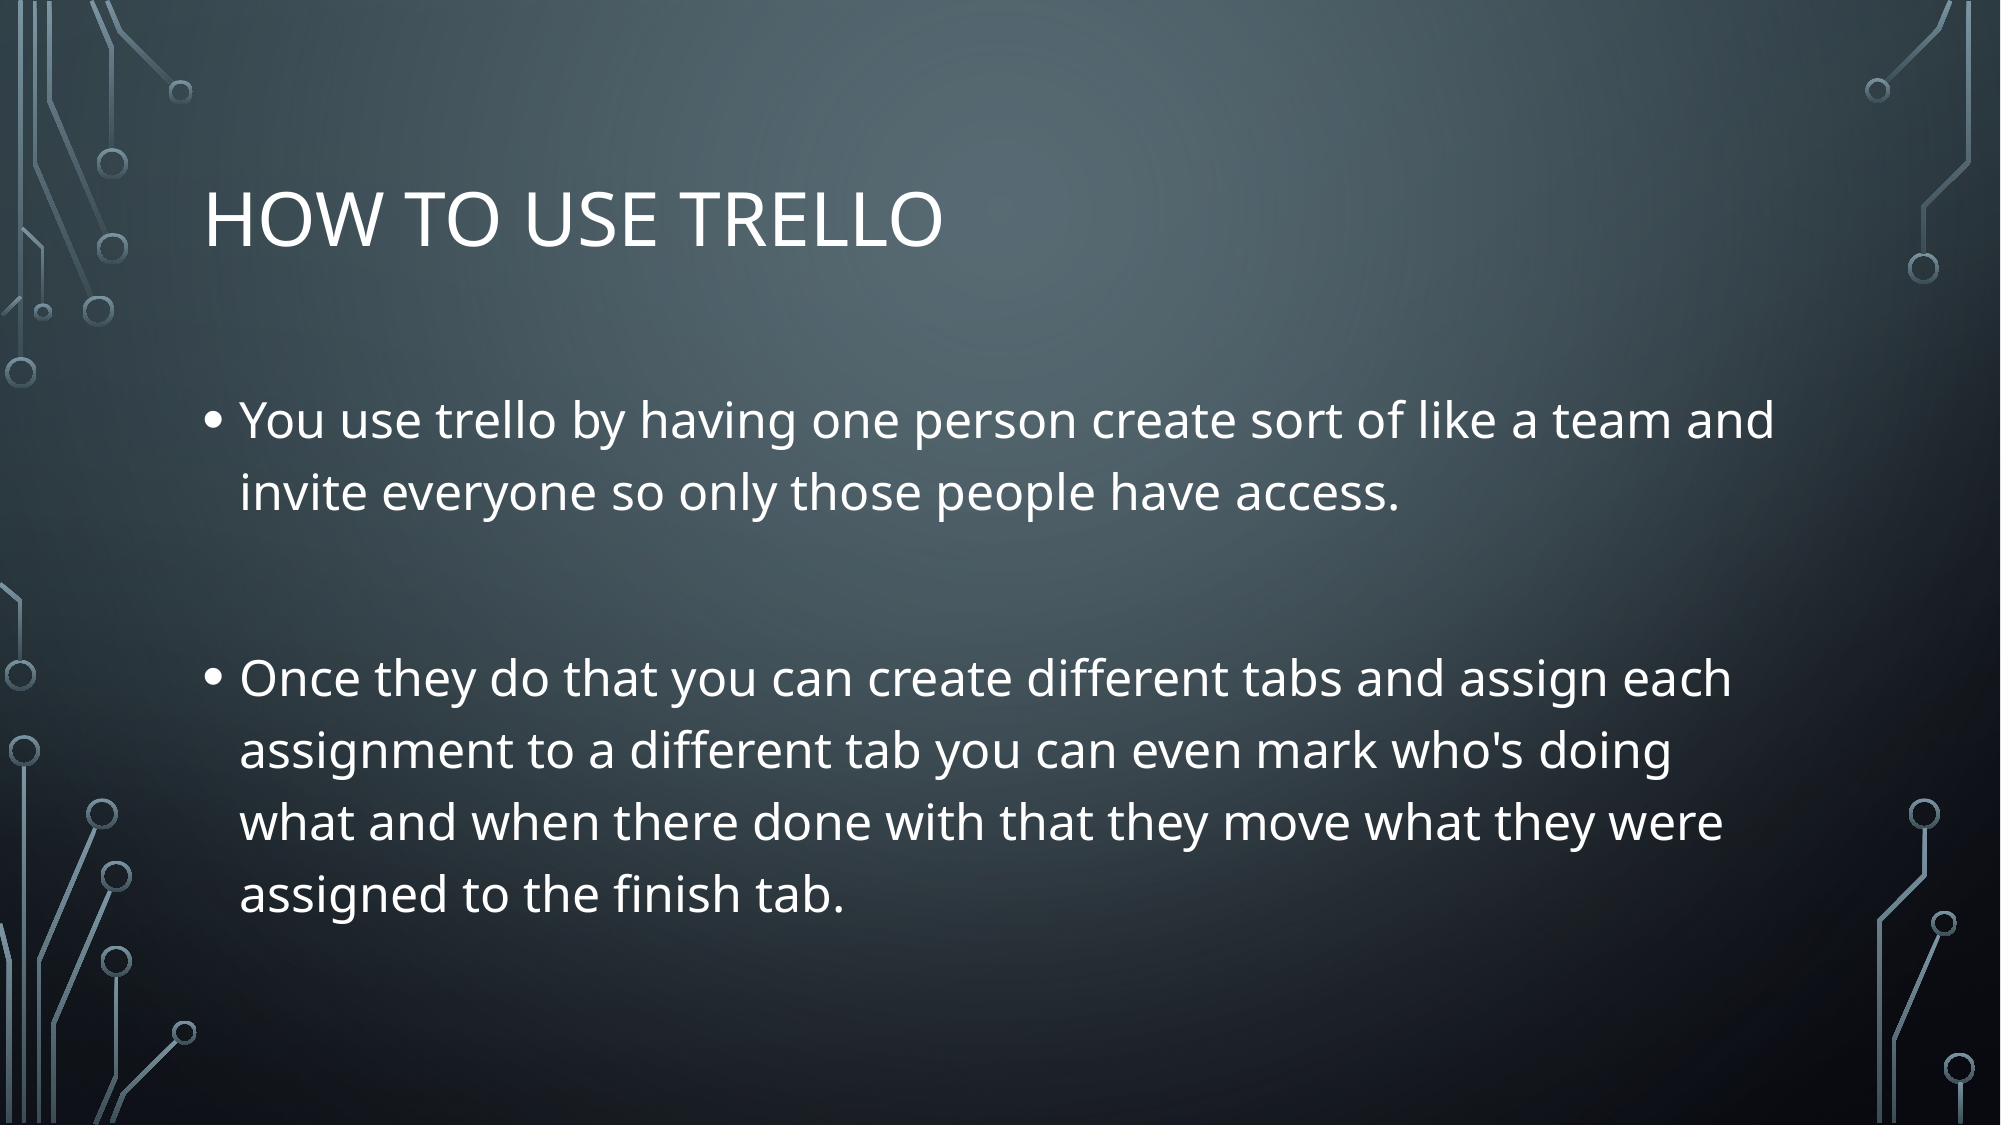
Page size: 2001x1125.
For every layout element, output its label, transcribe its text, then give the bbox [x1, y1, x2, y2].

list You use trello by having one person create sort of like a team and invite everyone so only those people have access. Once they do that you can create different tabs and assign each assignment to a different tab you can even mark who's doing what and when there done with that they move what they were assigned to the finish tab. [187, 369, 1813, 950]
title How to use trello [187, 101, 1813, 344]
